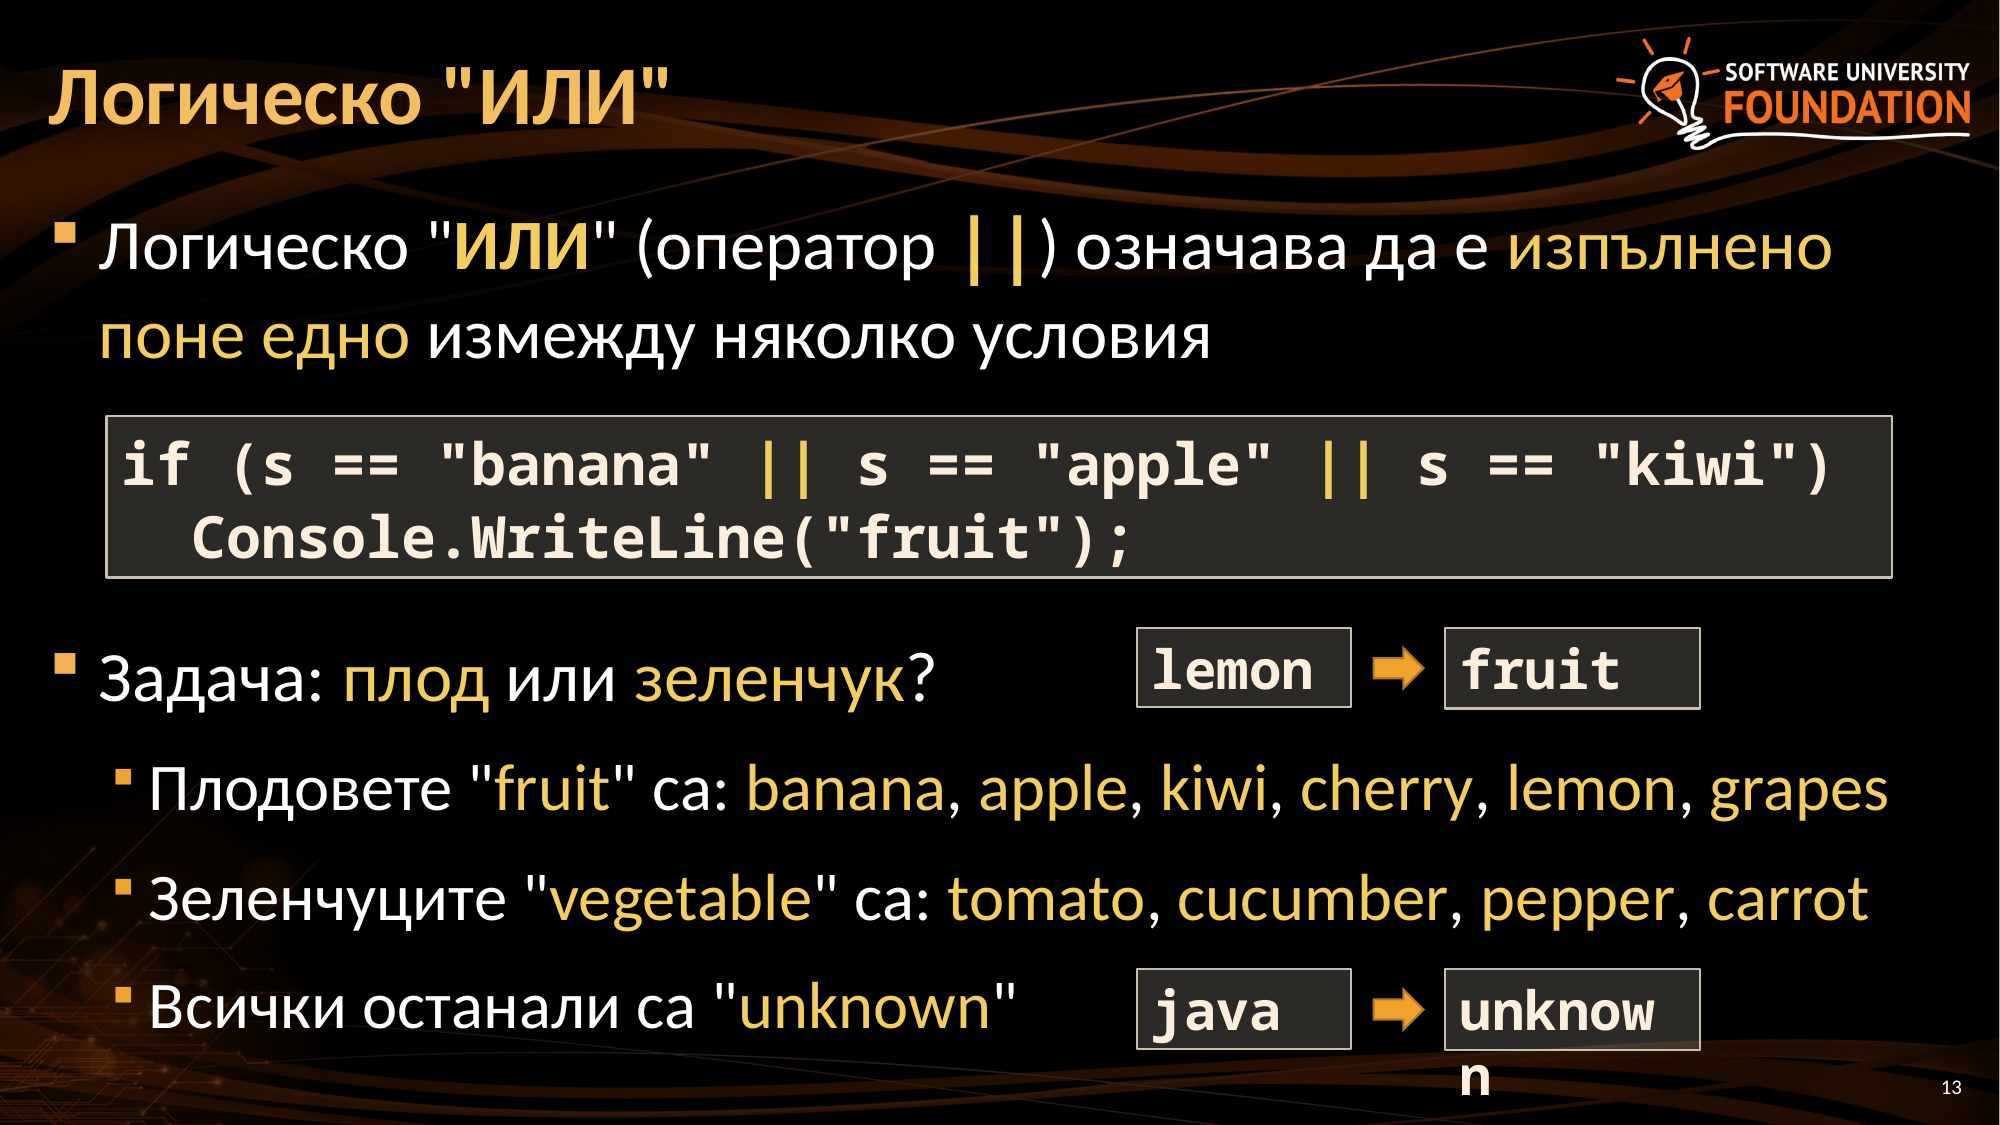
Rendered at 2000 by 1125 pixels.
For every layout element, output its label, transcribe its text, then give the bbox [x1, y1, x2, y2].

text_box java [1137, 969, 1351, 1049]
title Логическо "ИЛИ" [30, 6, 1602, 189]
text_box lemon [1137, 627, 1351, 708]
text_box fruit [1444, 627, 1700, 709]
text_box if (s == "banana" || s == "apple" || s == "kiwi") Console.WriteLine("fruit"); [106, 415, 1892, 578]
list Логическо "ИЛИ" (оператор ||) означава да е изпълнено поне едно измежду няколко условия Задача: плод или зеленчук? Плодовете "fruit" са: banana, apple, kiwi, cherry, lemon, grapes Зеленчуците "vegetable" са: tomato, cucumber, pepper, carrot Всички останали са "unknown" [31, 188, 1968, 1103]
picture [0, 0, 2000, 1125]
text_box [1372, 645, 1426, 691]
text_box [1372, 986, 1426, 1033]
text_box unknown [1444, 969, 1700, 1050]
